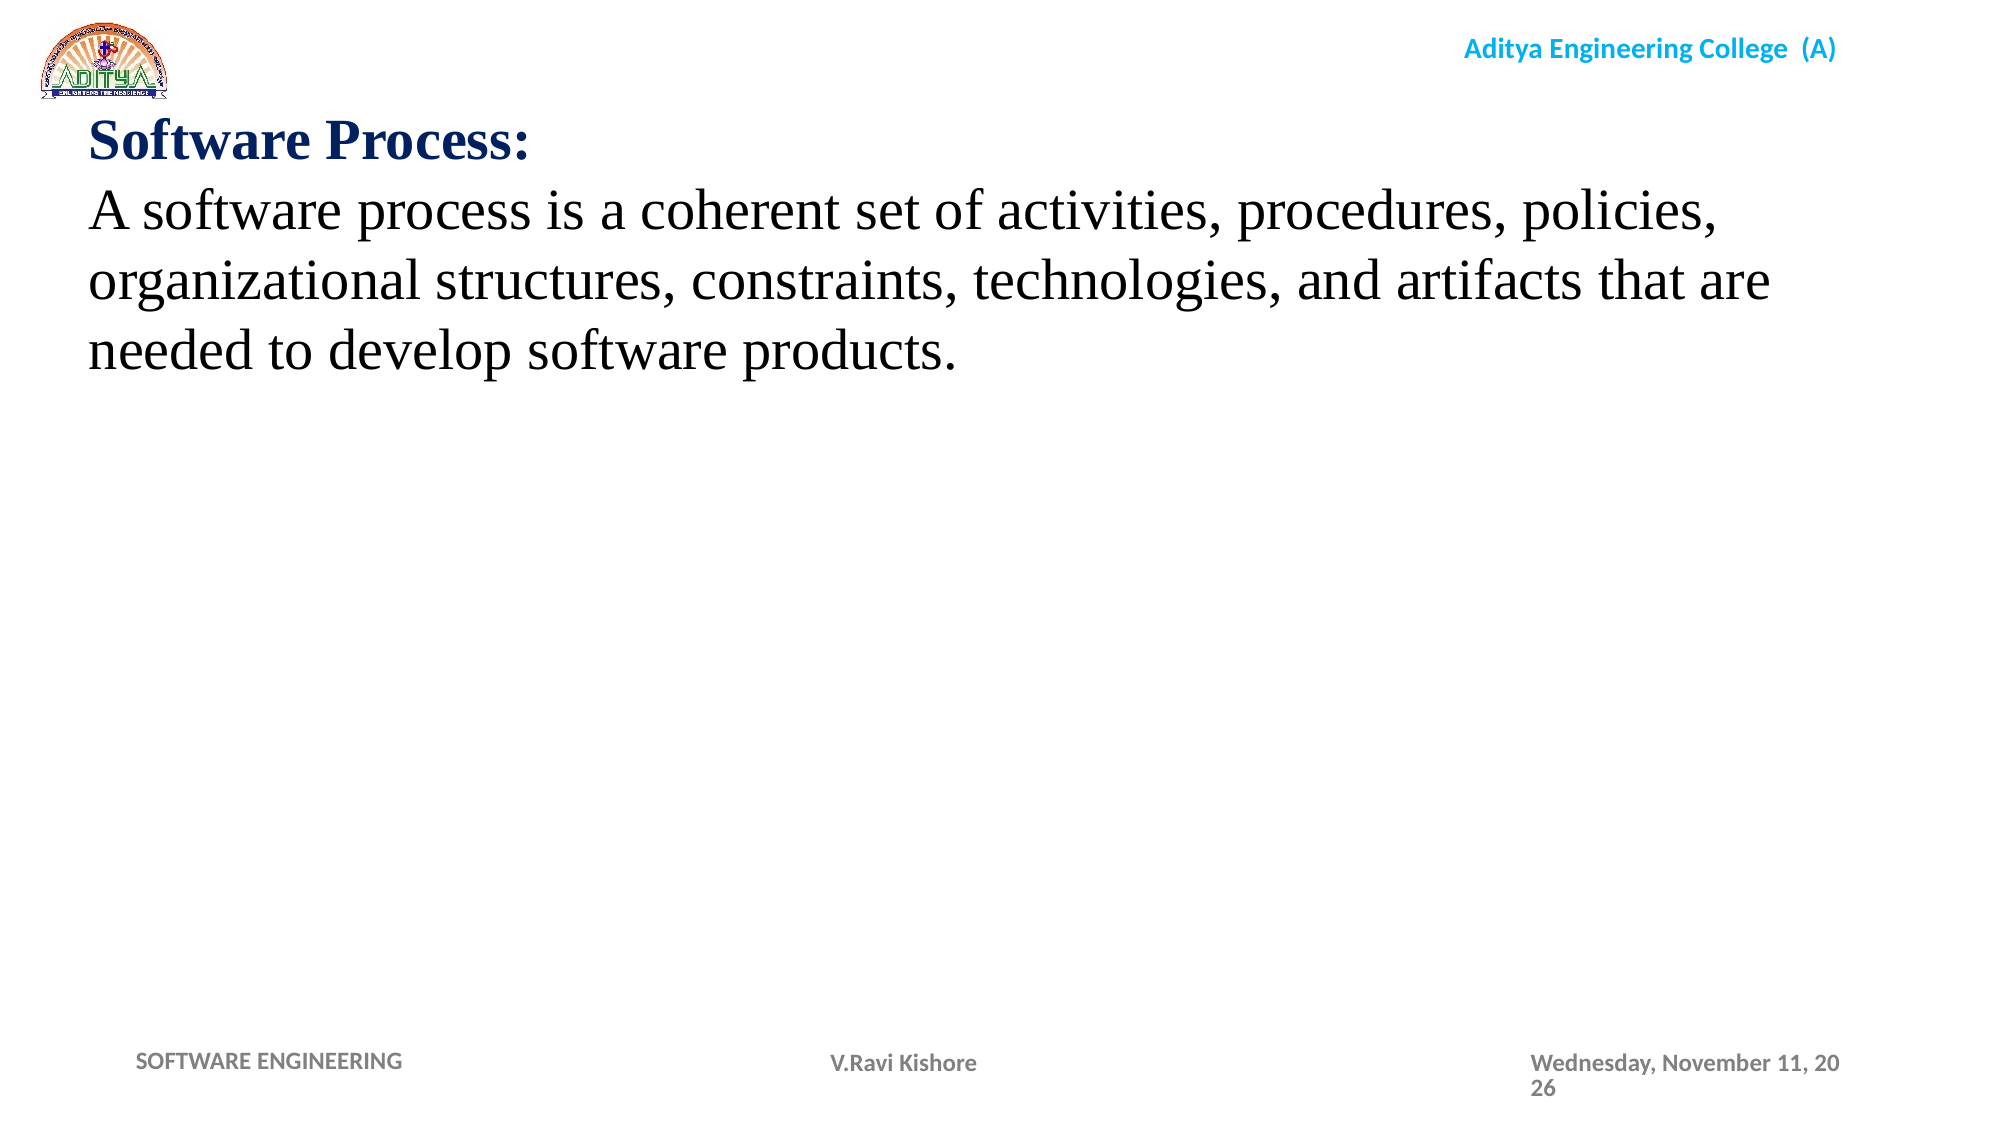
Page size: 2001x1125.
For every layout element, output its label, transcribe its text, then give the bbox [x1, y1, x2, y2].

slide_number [1515, 1031, 1861, 1092]
picture [39, 22, 168, 99]
footer V.Ravi Kishore [678, 1031, 1129, 1092]
text_box Software Process: A software process is a coherent set of activities, procedures, policies, organizational structures, constraints, technologies, and artifacts that are needed to develop software products. [74, 93, 1891, 389]
